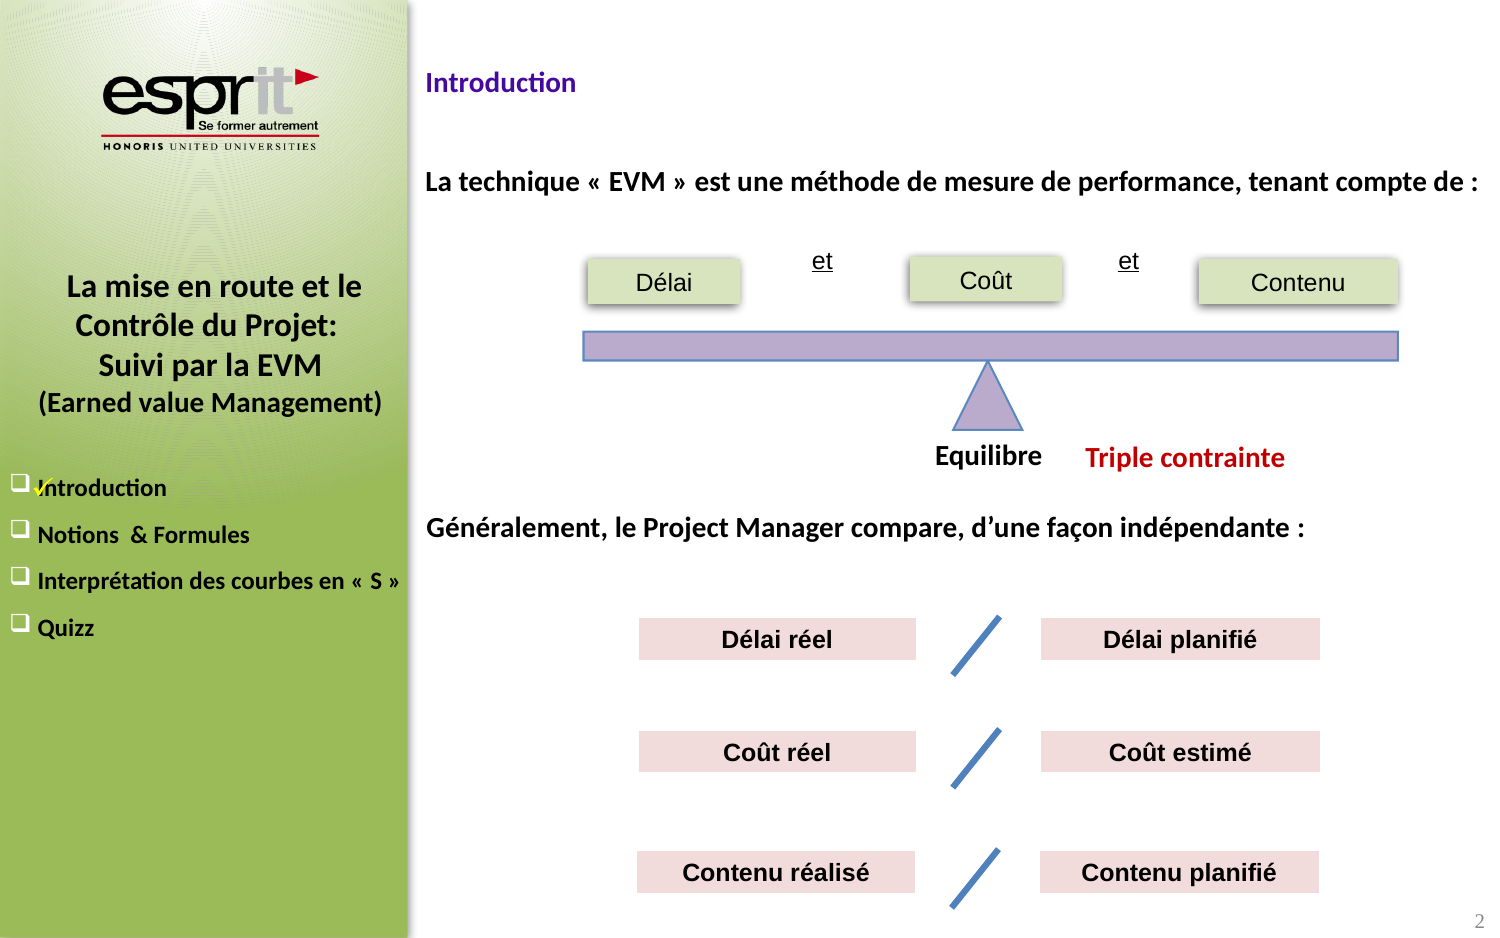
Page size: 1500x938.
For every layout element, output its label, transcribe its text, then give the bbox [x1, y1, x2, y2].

text_box [583, 331, 1398, 361]
text_box Contenu [1198, 258, 1398, 304]
text_box Equilibre [920, 429, 1129, 479]
text_box Coût [909, 256, 1063, 302]
text_box [953, 361, 1023, 430]
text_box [946, 734, 1006, 782]
text_box Délai [587, 259, 741, 304]
text_box Contenu réalisé [635, 849, 917, 895]
text_box Généralement, le Project Manager compare, d’une façon indépendante : [426, 512, 1500, 587]
text_box et [1070, 236, 1187, 282]
text_box La technique « EVM » est une méthode de mesure de performance, tenant compte de : [425, 165, 1500, 299]
text_box Délai planifié [1039, 616, 1322, 662]
text_box Coût réel [637, 729, 918, 774]
picture [72, 39, 346, 174]
text_box Délai réel [637, 616, 918, 662]
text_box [946, 622, 1006, 670]
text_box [945, 854, 1005, 903]
text_box et [763, 236, 882, 282]
text_box Contenu planifié [1038, 849, 1321, 895]
text_box Introduction [425, 52, 944, 115]
text_box Coût estimé [1039, 729, 1322, 774]
slide_number 2 [1437, 901, 1500, 938]
text_box Triple contrainte [1070, 431, 1437, 482]
text_box [16, 468, 54, 519]
